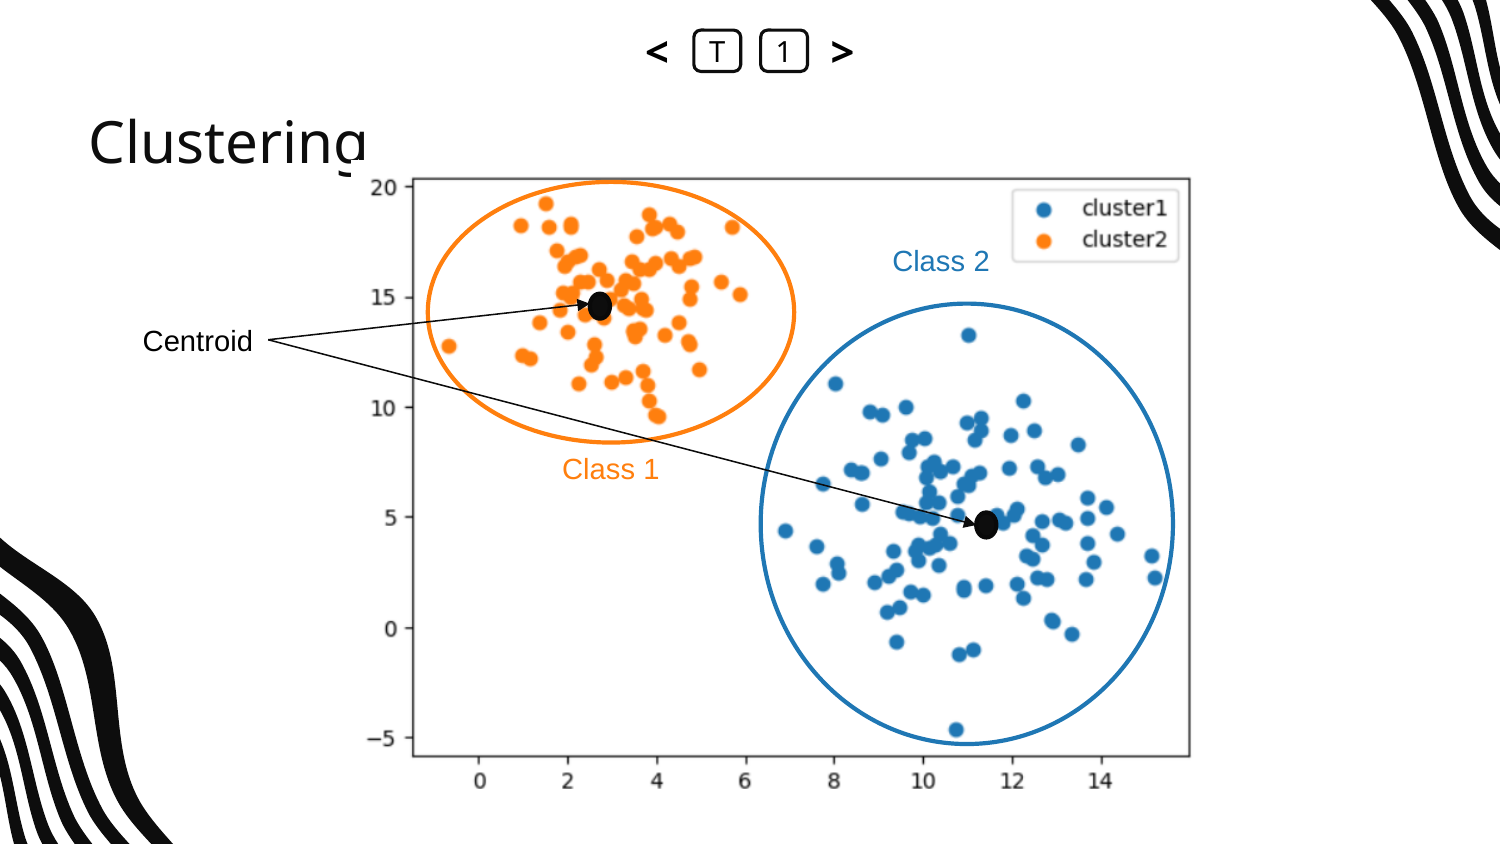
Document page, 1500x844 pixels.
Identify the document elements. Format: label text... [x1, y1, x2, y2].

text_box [268, 303, 591, 339]
text_box < [633, 30, 681, 72]
text_box Centroid [127, 314, 263, 365]
text_box 1 [760, 30, 808, 72]
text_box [268, 339, 977, 526]
picture [351, 160, 1217, 814]
text_box > [819, 30, 867, 72]
title Clustering [73, 99, 1288, 194]
text_box T [693, 30, 741, 72]
